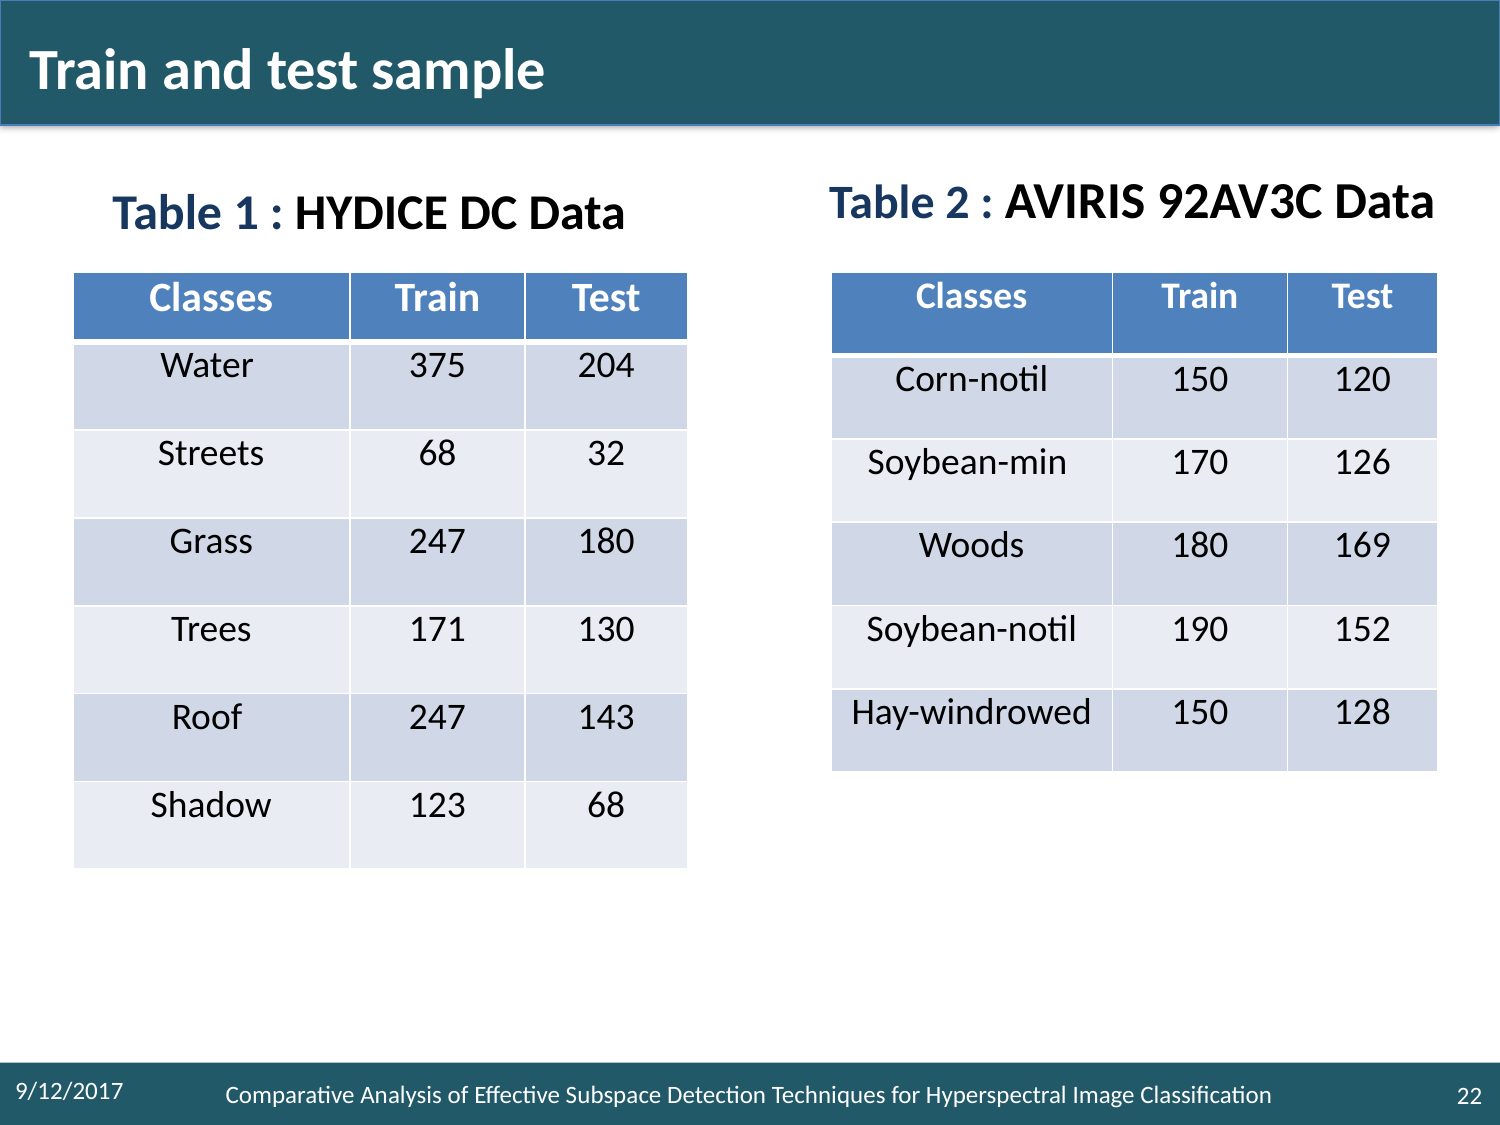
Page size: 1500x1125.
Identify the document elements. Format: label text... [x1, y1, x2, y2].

table_cell 180 [1113, 523, 1287, 605]
table_cell 152 [1288, 606, 1437, 688]
table_cell 247 [351, 694, 524, 781]
table_cell Corn-notil [832, 358, 1112, 438]
table_cell 171 [351, 607, 524, 693]
table_cell 170 [1113, 440, 1287, 521]
table_cell Trees [74, 607, 349, 693]
table_cell 150 [1113, 690, 1287, 771]
table_cell 247 [351, 519, 524, 605]
footer Comparative Analysis of Effective Subspace Detection Techniques for Hyperspectral Image Classification [0, 1062, 1500, 1125]
table_cell 120 [1288, 358, 1437, 438]
text_box Table 2 : AVIRIS 92AV3C Data [750, 172, 1475, 288]
table_cell Shadow [74, 782, 349, 868]
table_cell 32 [526, 431, 687, 517]
table_cell Soybean-min [832, 440, 1112, 521]
text_box Train and test sample [0, 0, 1500, 126]
table_cell 190 [1113, 606, 1287, 688]
table_cell 150 [1113, 358, 1287, 438]
table_cell 375 [351, 345, 524, 429]
table_cell 130 [526, 607, 687, 693]
table_cell 128 [1288, 690, 1437, 771]
table_cell Water [74, 345, 349, 429]
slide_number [0, 1059, 175, 1120]
text_box Table 1 : HYDICE DC Data [75, 172, 719, 273]
table_header Train [351, 273, 524, 339]
table_cell 68 [351, 431, 524, 517]
table_cell 180 [526, 519, 687, 605]
table_header Classes [74, 273, 349, 339]
table_header Test [1288, 273, 1437, 353]
table_cell Hay-windrowed [832, 690, 1112, 771]
slide_number 22 [1434, 1065, 1498, 1125]
table_cell 143 [526, 694, 687, 781]
table_cell Streets [74, 431, 349, 517]
table_cell Roof [74, 694, 349, 781]
table_header Test [526, 273, 687, 339]
table_cell 68 [526, 782, 687, 868]
table_header Train [1113, 273, 1287, 353]
table_header Classes [832, 273, 1112, 353]
table_cell 123 [351, 782, 524, 868]
table_cell Grass [74, 519, 349, 605]
table_cell 169 [1288, 523, 1437, 605]
table_cell 204 [526, 345, 687, 429]
table_cell Soybean-notil [832, 606, 1112, 688]
table_cell Woods [832, 523, 1112, 605]
table_cell 126 [1288, 440, 1437, 521]
